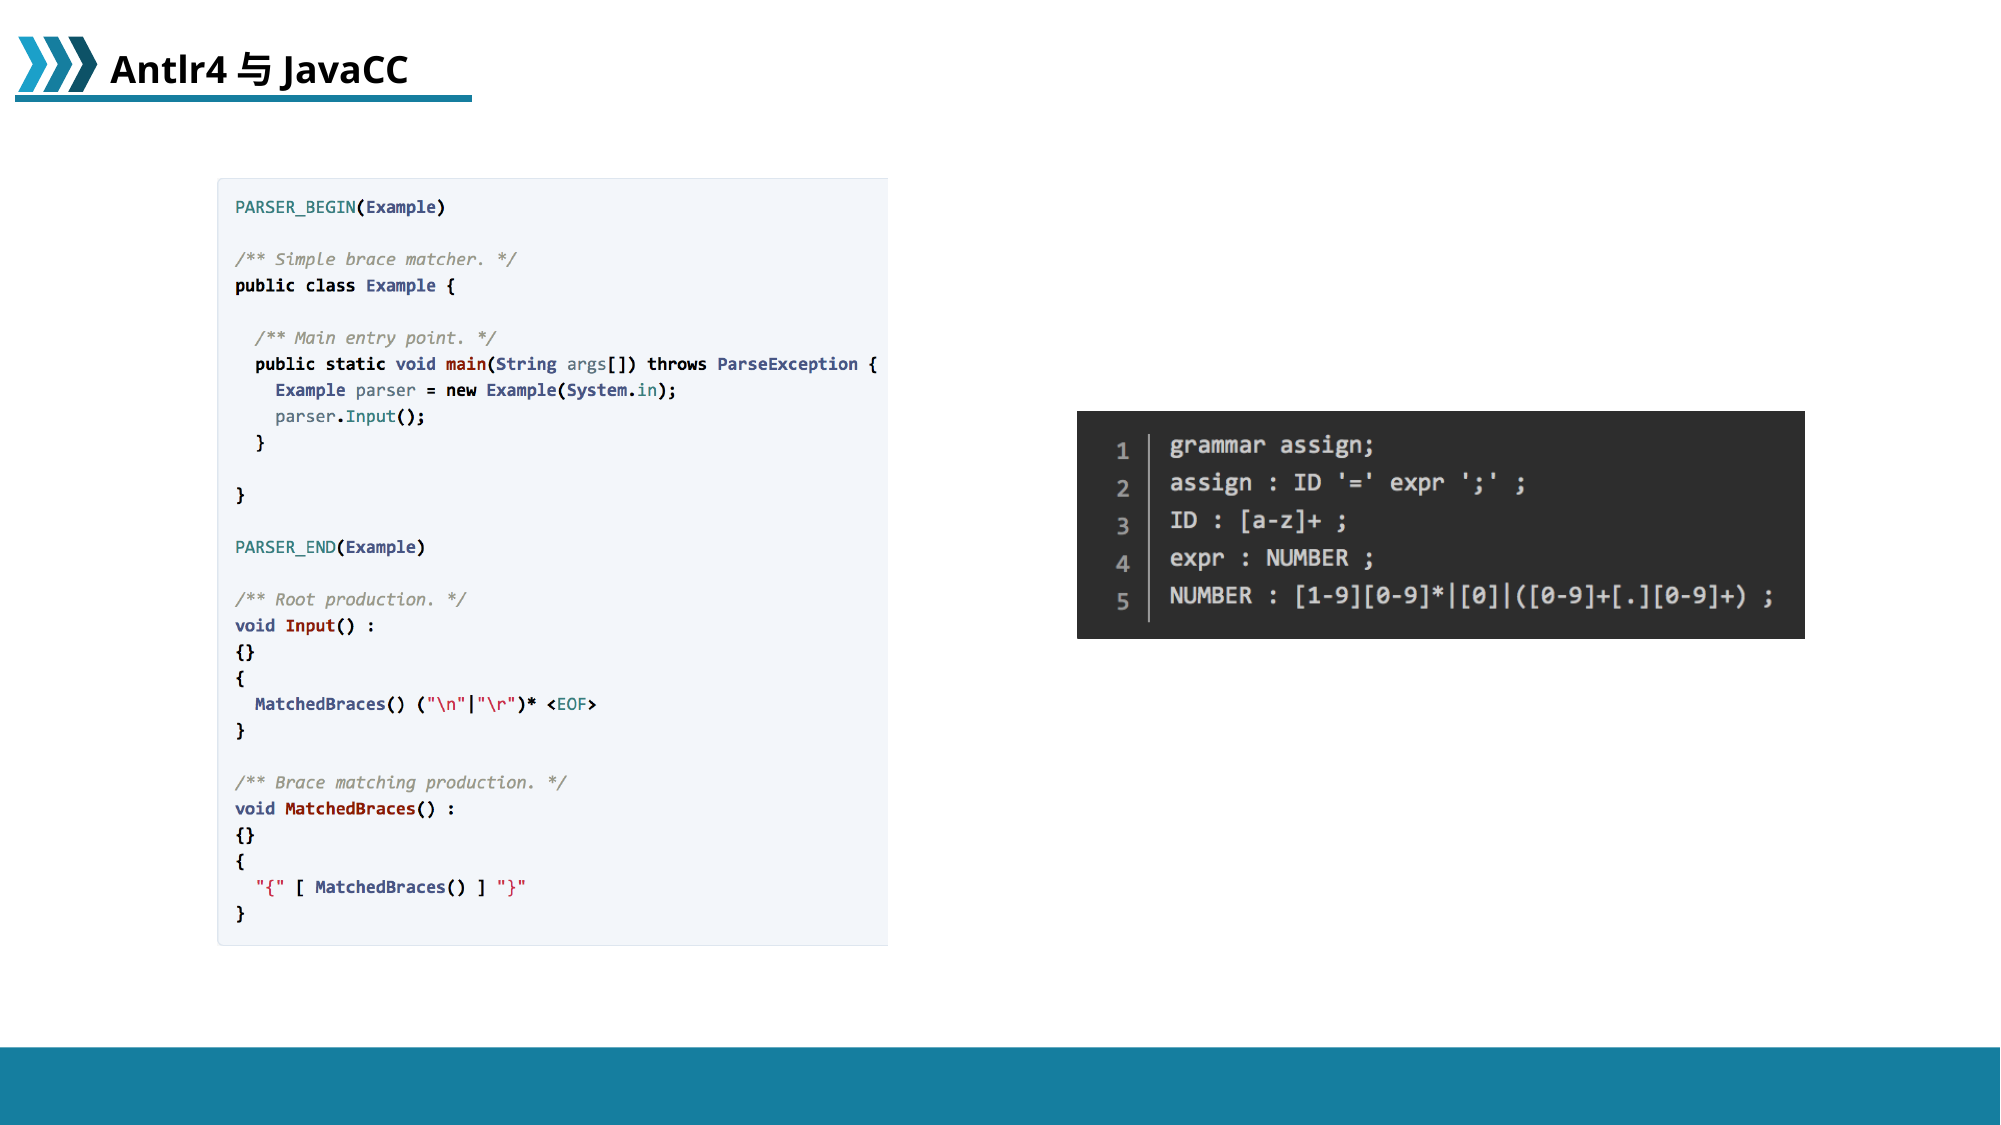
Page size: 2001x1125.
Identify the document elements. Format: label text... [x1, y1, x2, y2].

picture [212, 178, 888, 947]
picture [1077, 411, 1805, 640]
text_box Antlr4与JavaCC [95, 38, 424, 99]
